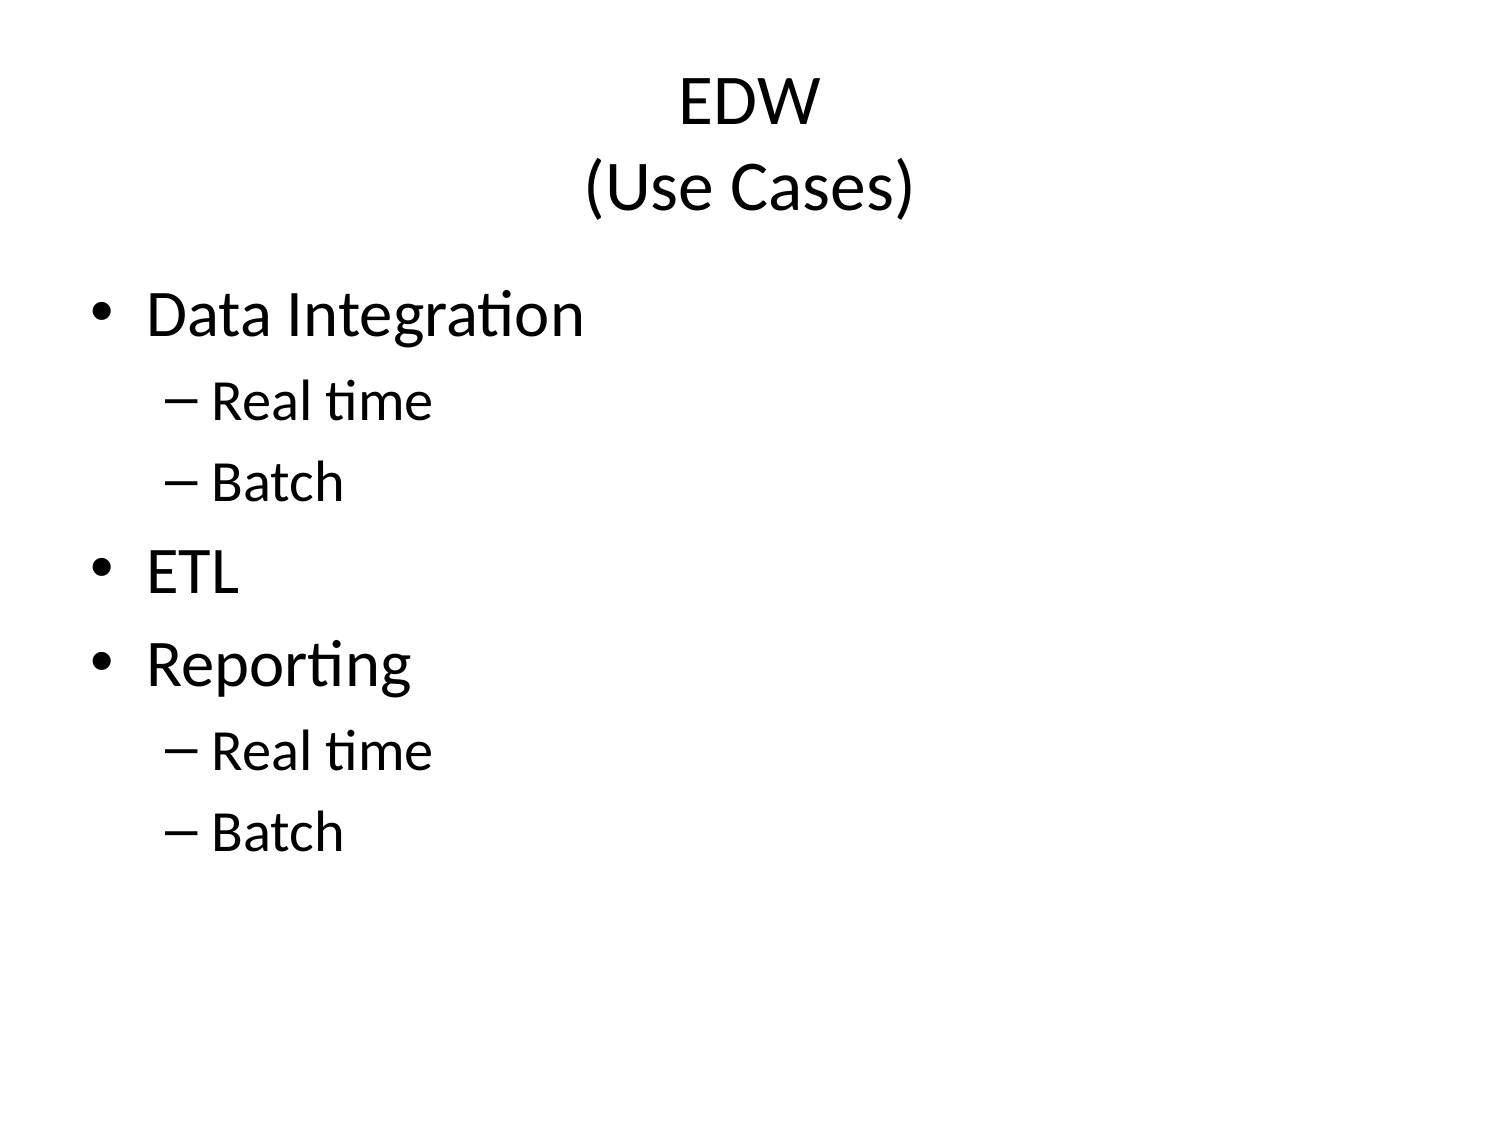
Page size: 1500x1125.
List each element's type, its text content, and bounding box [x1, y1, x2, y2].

title EDW (Use Cases) [75, 45, 1425, 233]
list Data Integration Real time Batch ETL Reporting Real time Batch [75, 262, 1425, 1005]
